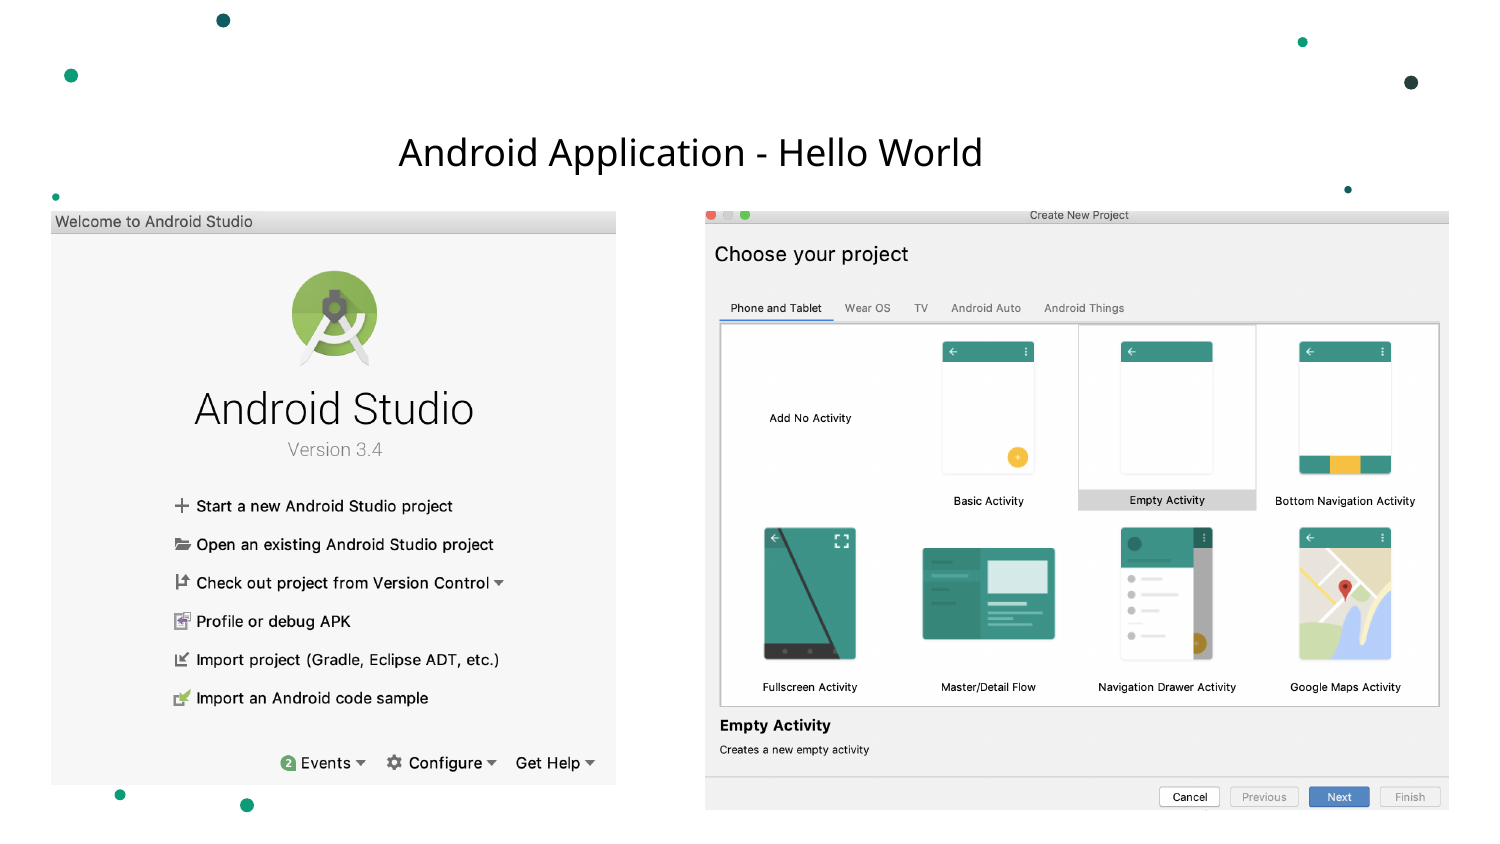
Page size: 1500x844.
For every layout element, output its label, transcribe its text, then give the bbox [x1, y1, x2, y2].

text_box [1344, 186, 1352, 194]
text_box [216, 13, 231, 28]
text_box [52, 193, 60, 201]
text_box [64, 68, 79, 83]
text_box [240, 798, 255, 813]
picture [705, 210, 1450, 810]
text_box [1404, 75, 1419, 90]
picture [50, 210, 616, 785]
text_box Android Application - Hello World [387, 123, 1113, 169]
text_box [114, 793, 126, 801]
text_box [1297, 37, 1308, 48]
